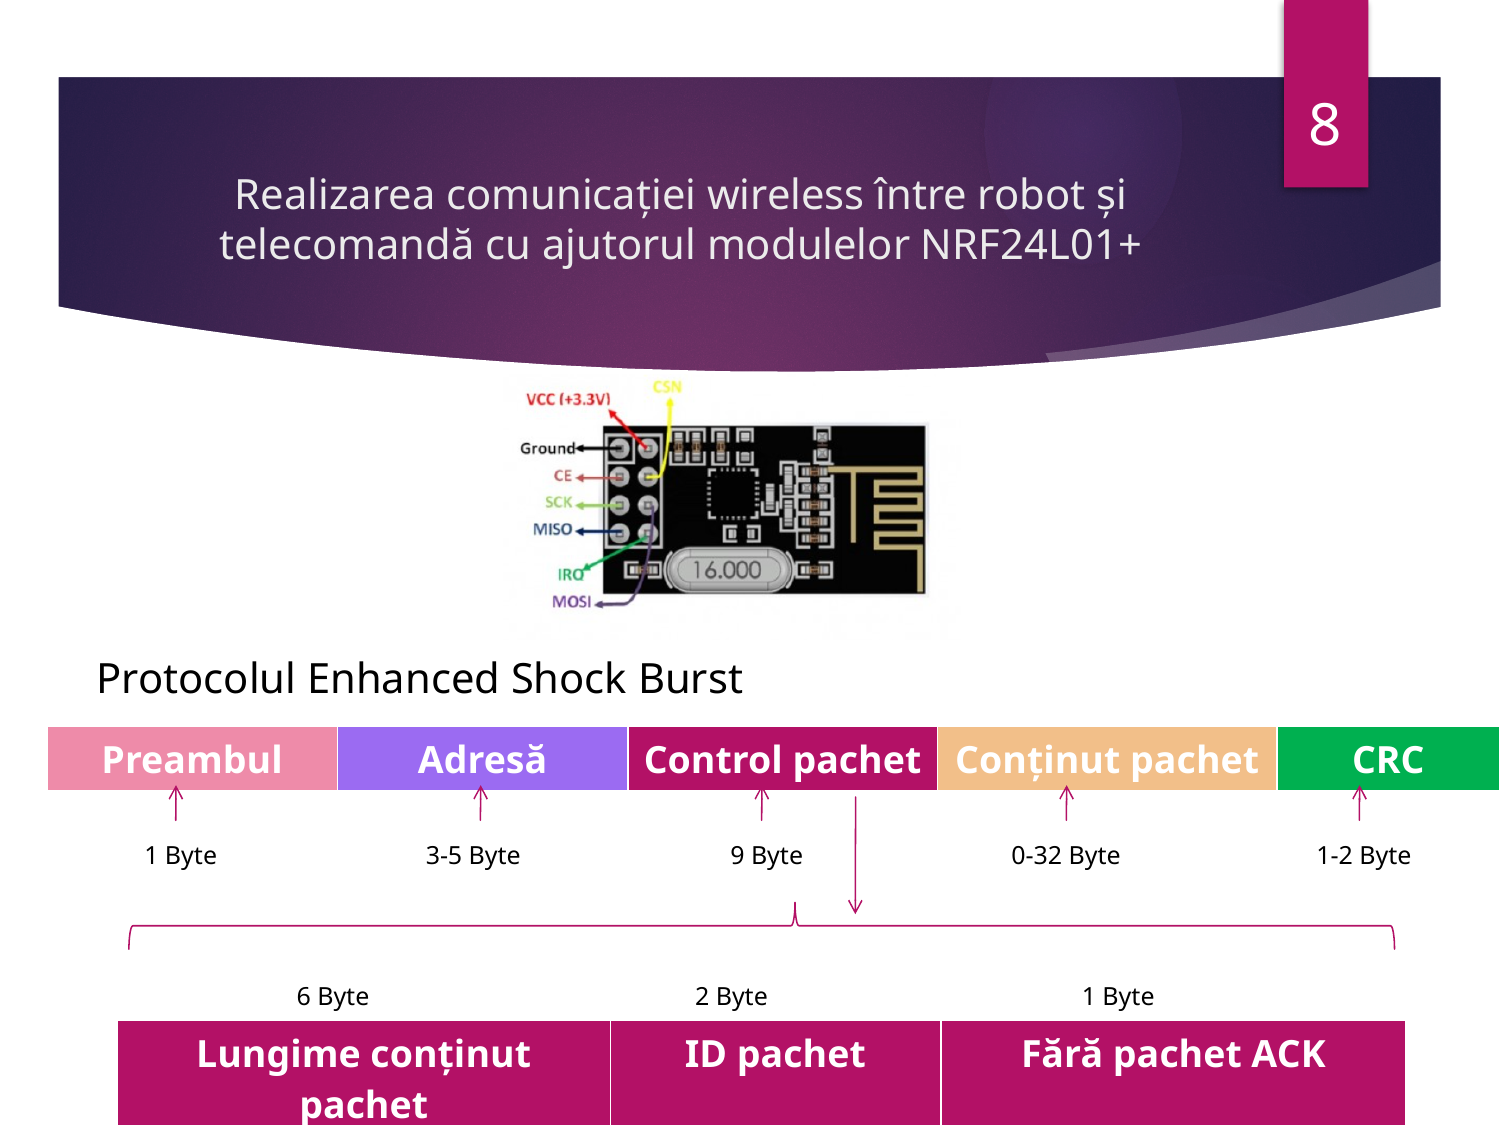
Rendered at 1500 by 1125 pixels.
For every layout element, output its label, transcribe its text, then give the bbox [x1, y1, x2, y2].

text_box 6 Byte [281, 972, 385, 1018]
text_box 0-32 Byte [996, 832, 1136, 877]
text_box 2 Byte [680, 972, 783, 1018]
text_box 9 Byte [715, 832, 819, 877]
table_header Preambul [48, 727, 337, 790]
table_header Fără pachet ACK [942, 1021, 1405, 1125]
table_header Lungime conținut pachet [118, 1021, 610, 1125]
table_header Conținut pachet [938, 727, 1276, 790]
table_header Control pachet [629, 727, 937, 790]
table_header Adresă [338, 727, 627, 790]
text_box 3-5 Byte [411, 832, 536, 877]
table_header ID pachet [611, 1021, 940, 1125]
slide_number 8 [1273, 48, 1377, 175]
text_box 1-2 Byte [1301, 832, 1427, 877]
text_box 1 Byte [129, 832, 233, 877]
title Realizarea comunicației wireless între robot și telecomandă cu ajutorul modulelor NRF24L01+ [142, 159, 1220, 276]
table_header CRC [1278, 727, 1499, 790]
text_box 1 Byte [1067, 972, 1170, 1018]
text_box Protocolul Enhanced Shock Burst [81, 644, 1137, 710]
picture [503, 374, 962, 640]
text_box [128, 901, 1396, 950]
